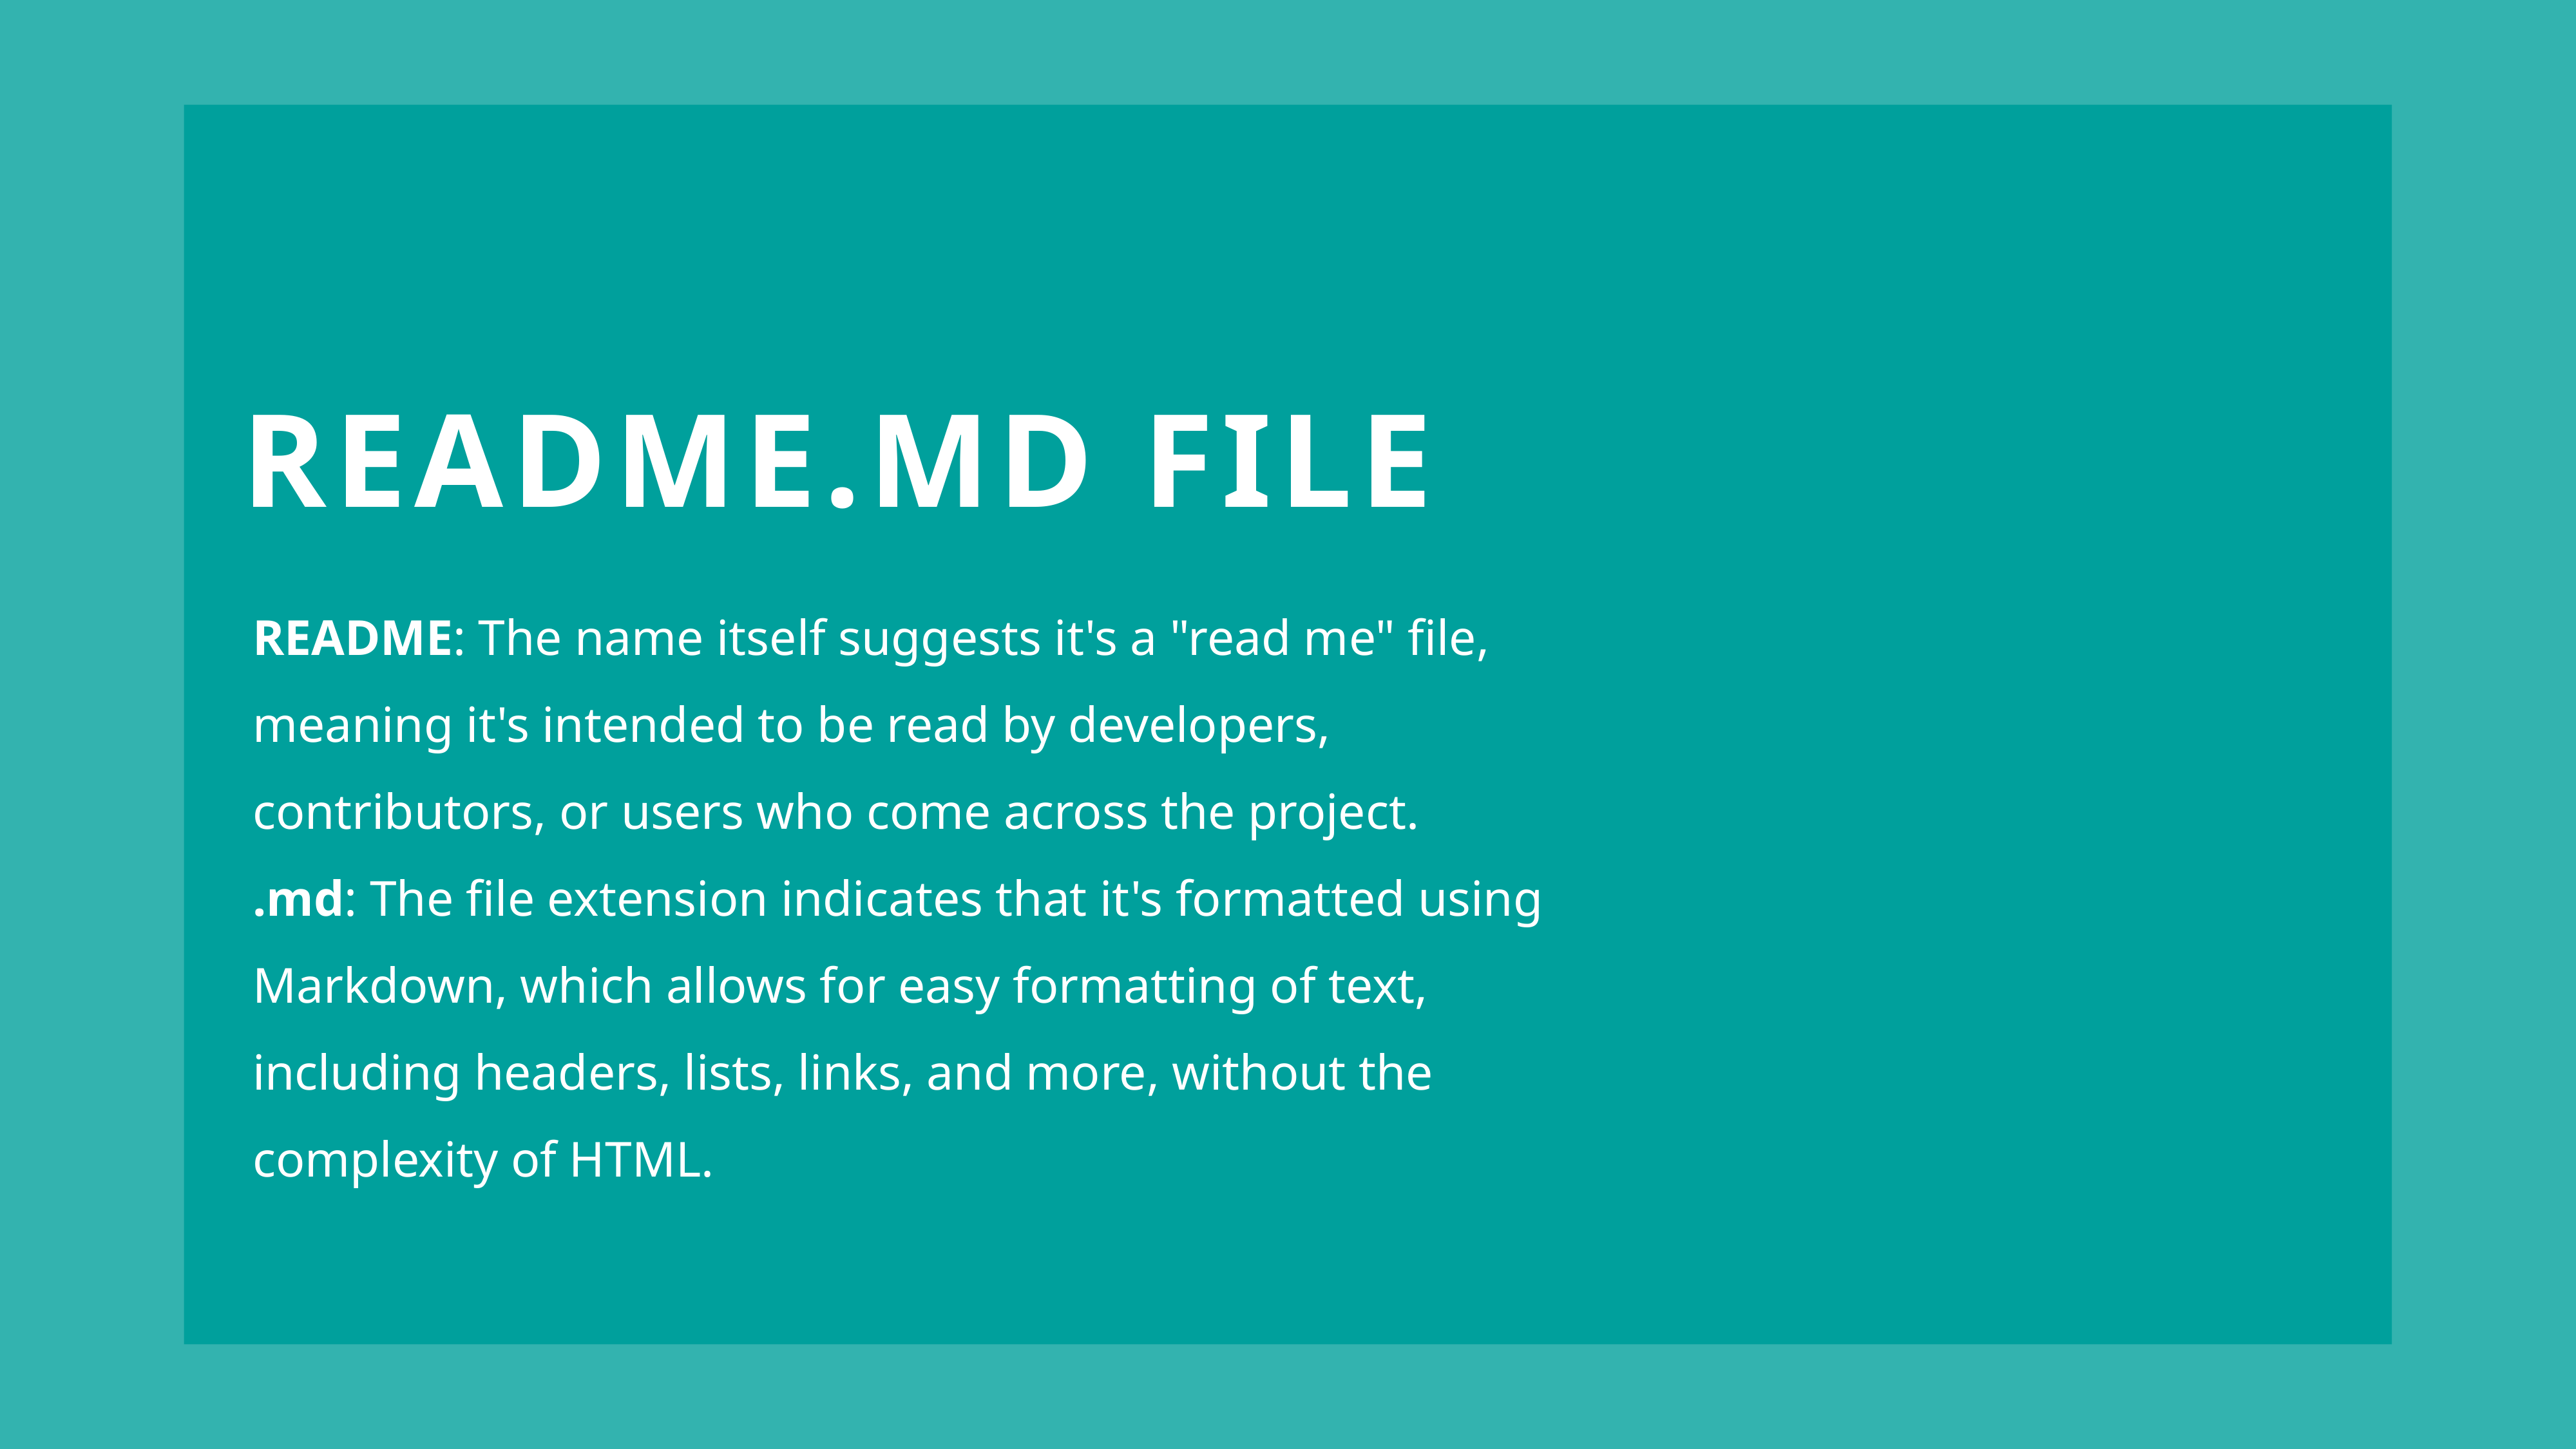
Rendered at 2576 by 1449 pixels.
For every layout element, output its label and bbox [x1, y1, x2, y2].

text_box [221, 319, 1649, 696]
text_box [0, 0, 2576, 1449]
